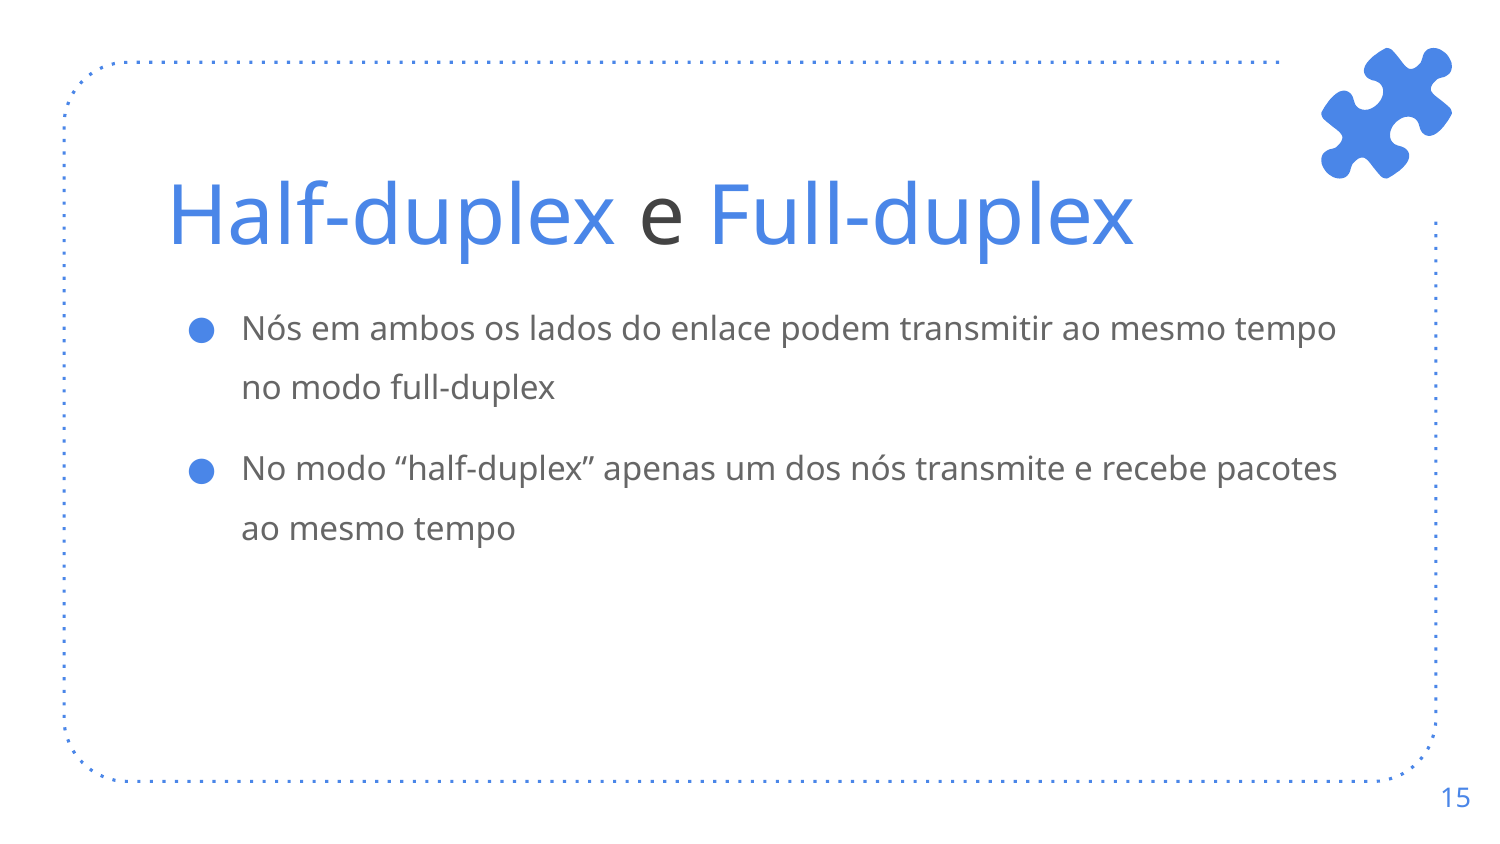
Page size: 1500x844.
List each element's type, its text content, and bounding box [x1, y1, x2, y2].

slide_number ‹#› [1411, 753, 1500, 844]
list Nós em ambos os lados do enlace podem transmitir ao mesmo tempo no modo full-duplex No modo “half-duplex” apenas um dos nós transmite e recebe pacotes ao mesmo tempo [151, 271, 1400, 661]
text_box [1321, 47, 1452, 179]
title Half-duplex e Full-duplex [151, 146, 1278, 271]
